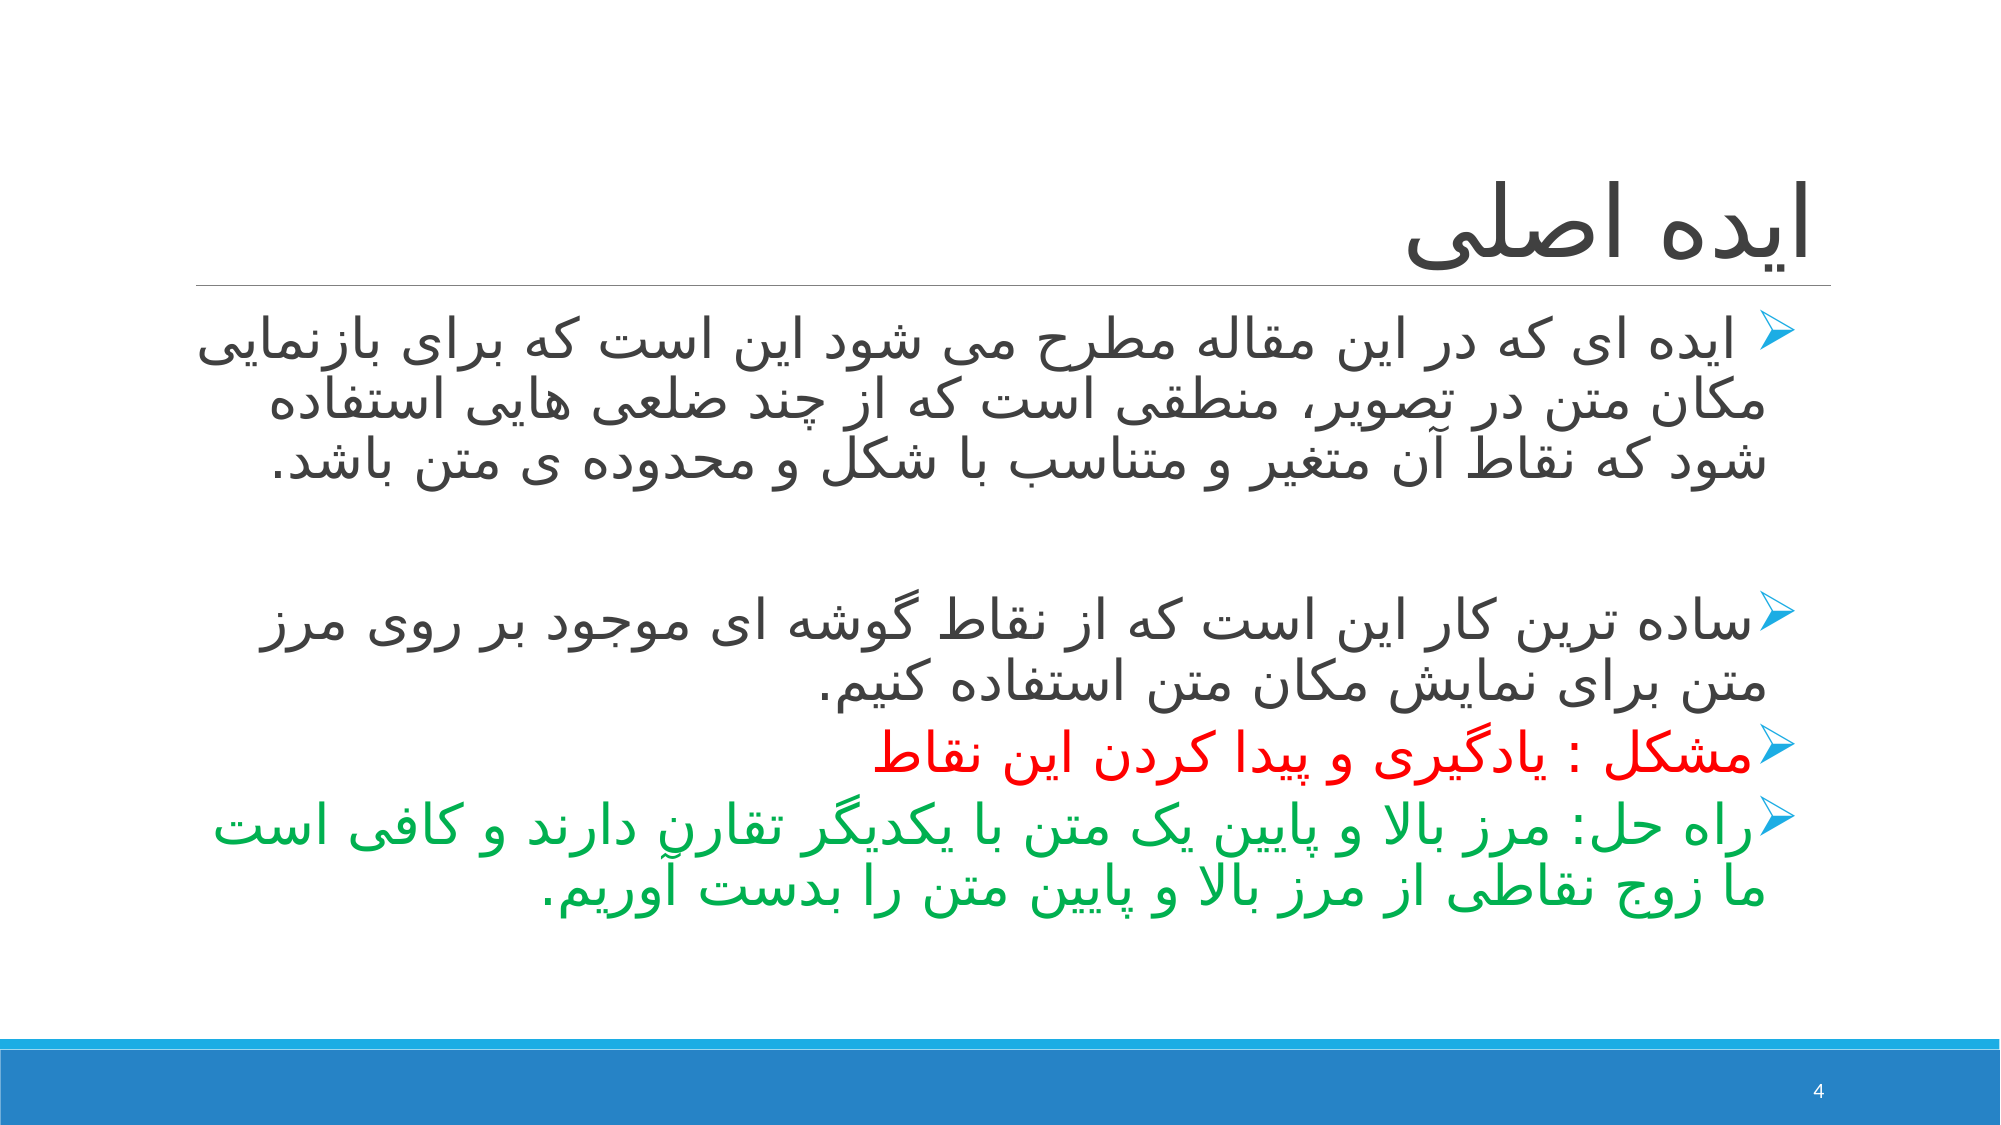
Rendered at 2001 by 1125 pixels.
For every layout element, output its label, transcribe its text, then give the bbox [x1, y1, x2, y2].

list ایده ای که در این مقاله مطرح می شود این است که برای بازنمایی مکان متن در تصویر، منطقی است که از چند ضلعی هایی استفاده شود که نقاط آن متغیر و متناسب با شکل و محدوده ی متن باشد. ساده ترین کار این است که از نقاط گوشه ای موجود بر روی مرز متن برای نمایش مکان متن استفاده کنیم. مشکل : یادگیری و پیدا کردن این نقاط راه حل: مرز بالا و پایین یک متن با یکدیگر تقارن دارند و کافی است ما زوج نقاطی از مرز بالا و پایین متن را بدست آوریم. [180, 302, 1830, 963]
title ایده اصلی [180, 47, 1830, 285]
slide_number 4 [1624, 1059, 1840, 1120]
